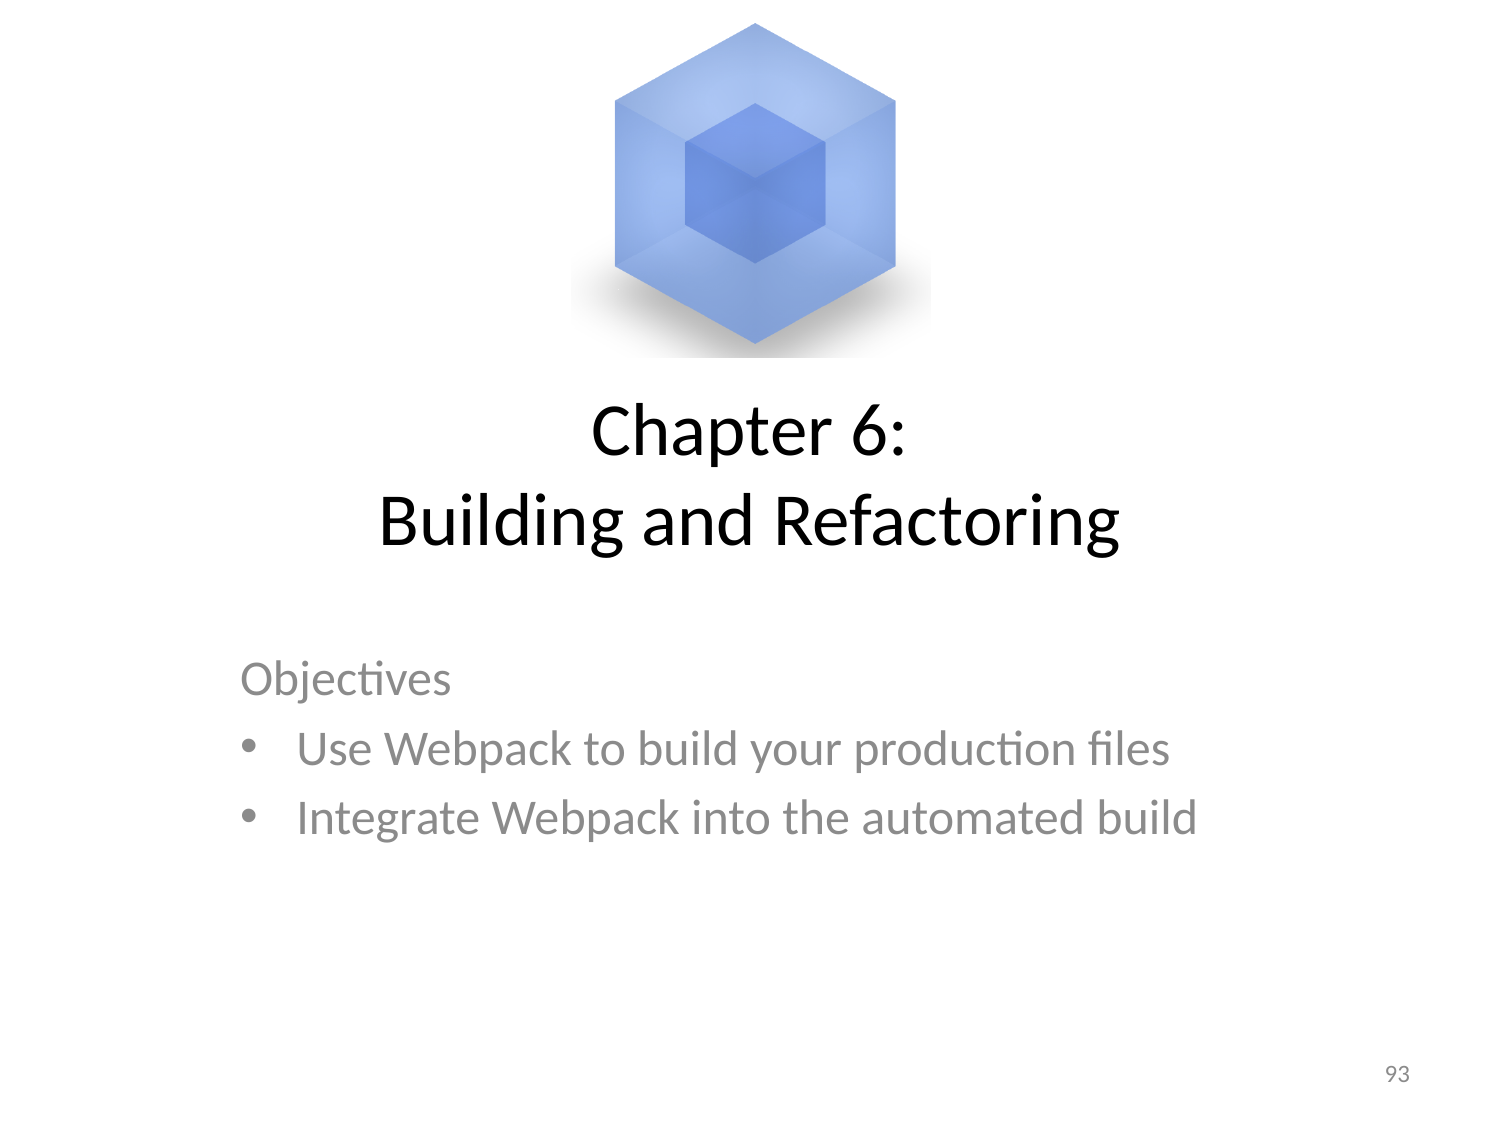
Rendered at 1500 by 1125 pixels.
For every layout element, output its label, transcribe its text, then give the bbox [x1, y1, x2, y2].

title Chapter 6: Building and Refactoring [112, 349, 1388, 591]
subtitle Objectives Use Webpack to build your production files Integrate Webpack into the automated build [225, 637, 1275, 925]
picture [571, 0, 931, 358]
slide_number 93 [1074, 1042, 1425, 1103]
